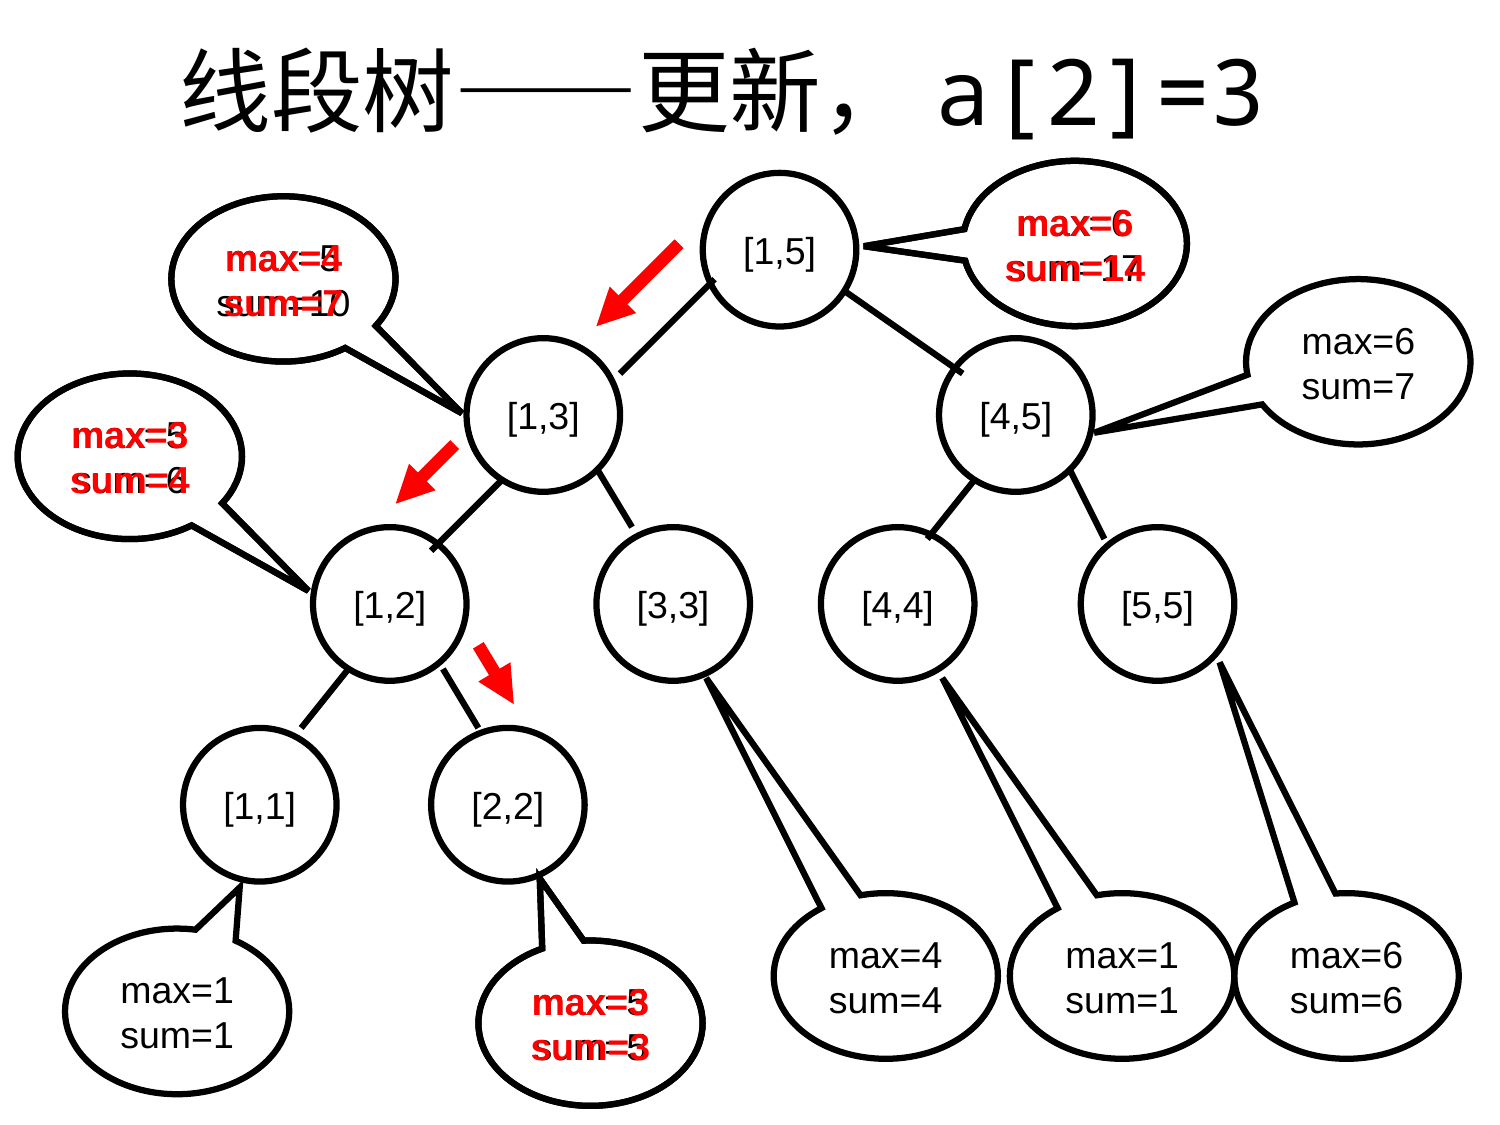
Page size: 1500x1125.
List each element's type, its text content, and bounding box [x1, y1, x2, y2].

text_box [182, 172, 1235, 882]
text_box max=1 sum=1 [1009, 890, 1235, 1059]
text_box max=4 sum=7 [171, 253, 177, 305]
text_box max=3 sum=3 [478, 890, 703, 1106]
text_box max=3 sum=4 [17, 373, 177, 540]
text_box max=6 sum=6 [1234, 699, 1459, 1059]
text_box max=6 sum=14 [1020, 160, 1129, 171]
title 线段树——更新，a[2]=3 [75, 0, 1425, 183]
text_box max=6 sum=7 [1238, 279, 1471, 445]
text_box max=4 sum=4 [773, 890, 998, 1059]
text_box max=1 sum=1 [65, 890, 290, 1095]
